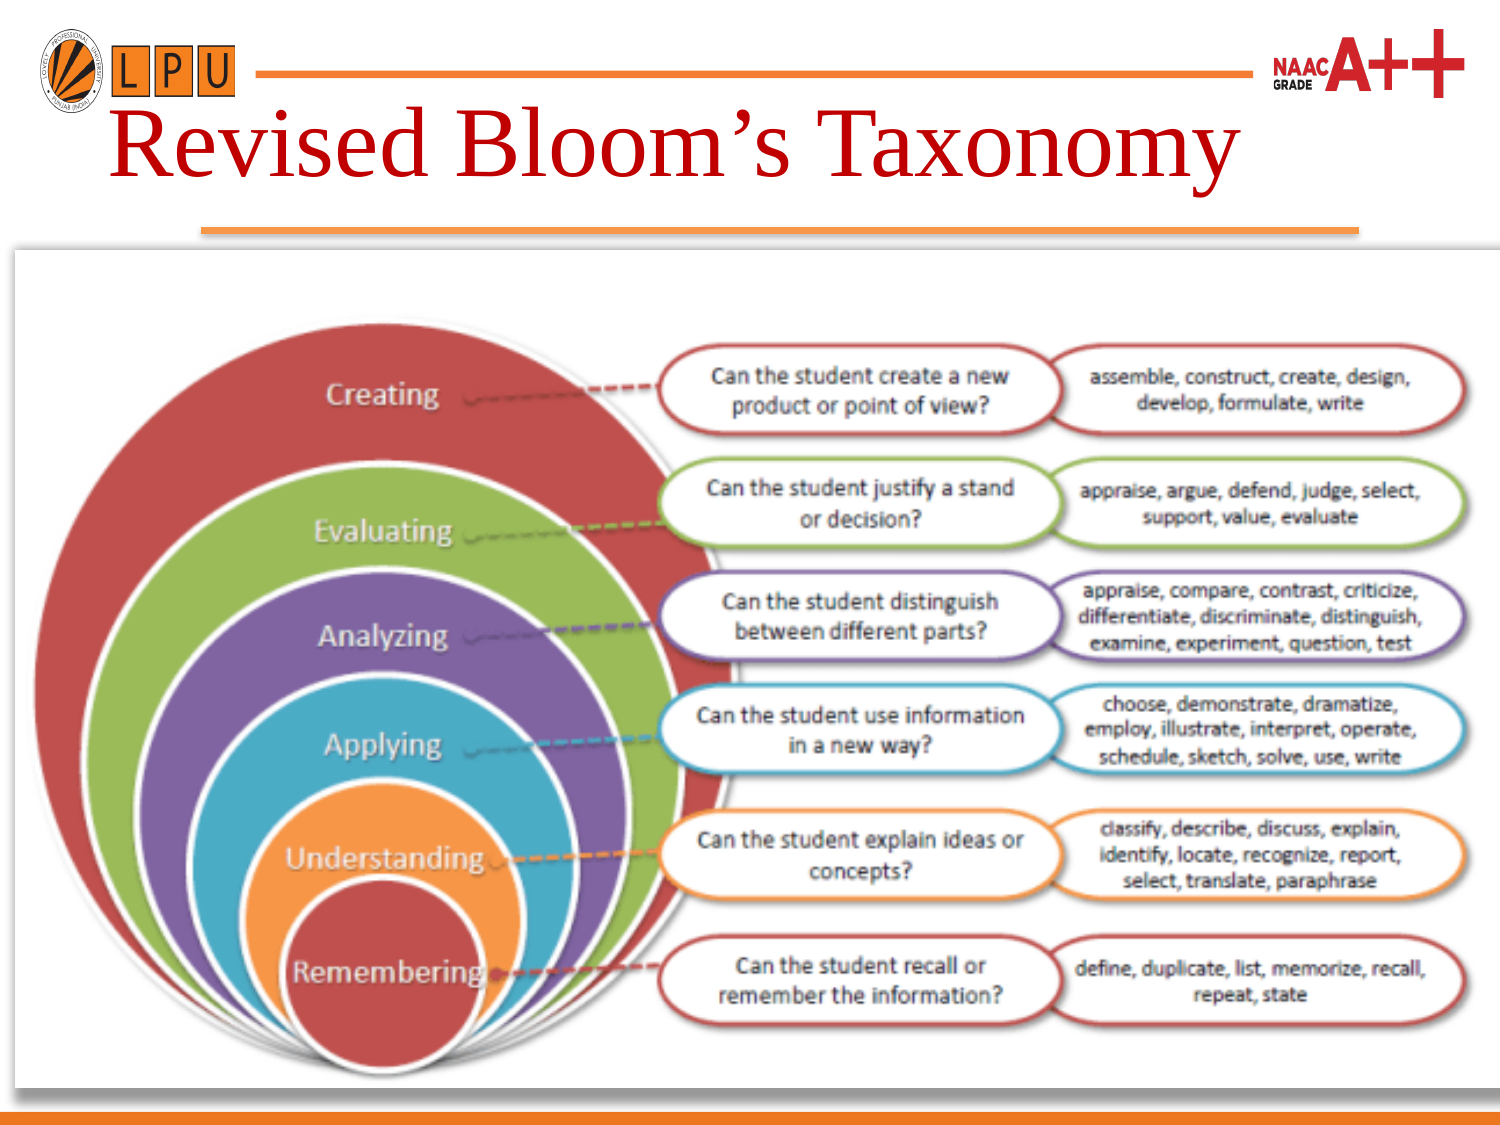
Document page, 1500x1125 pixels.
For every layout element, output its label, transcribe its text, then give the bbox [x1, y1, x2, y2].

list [14, 250, 1500, 1089]
title Revised Bloom’s Taxonomy [0, 42, 1350, 231]
